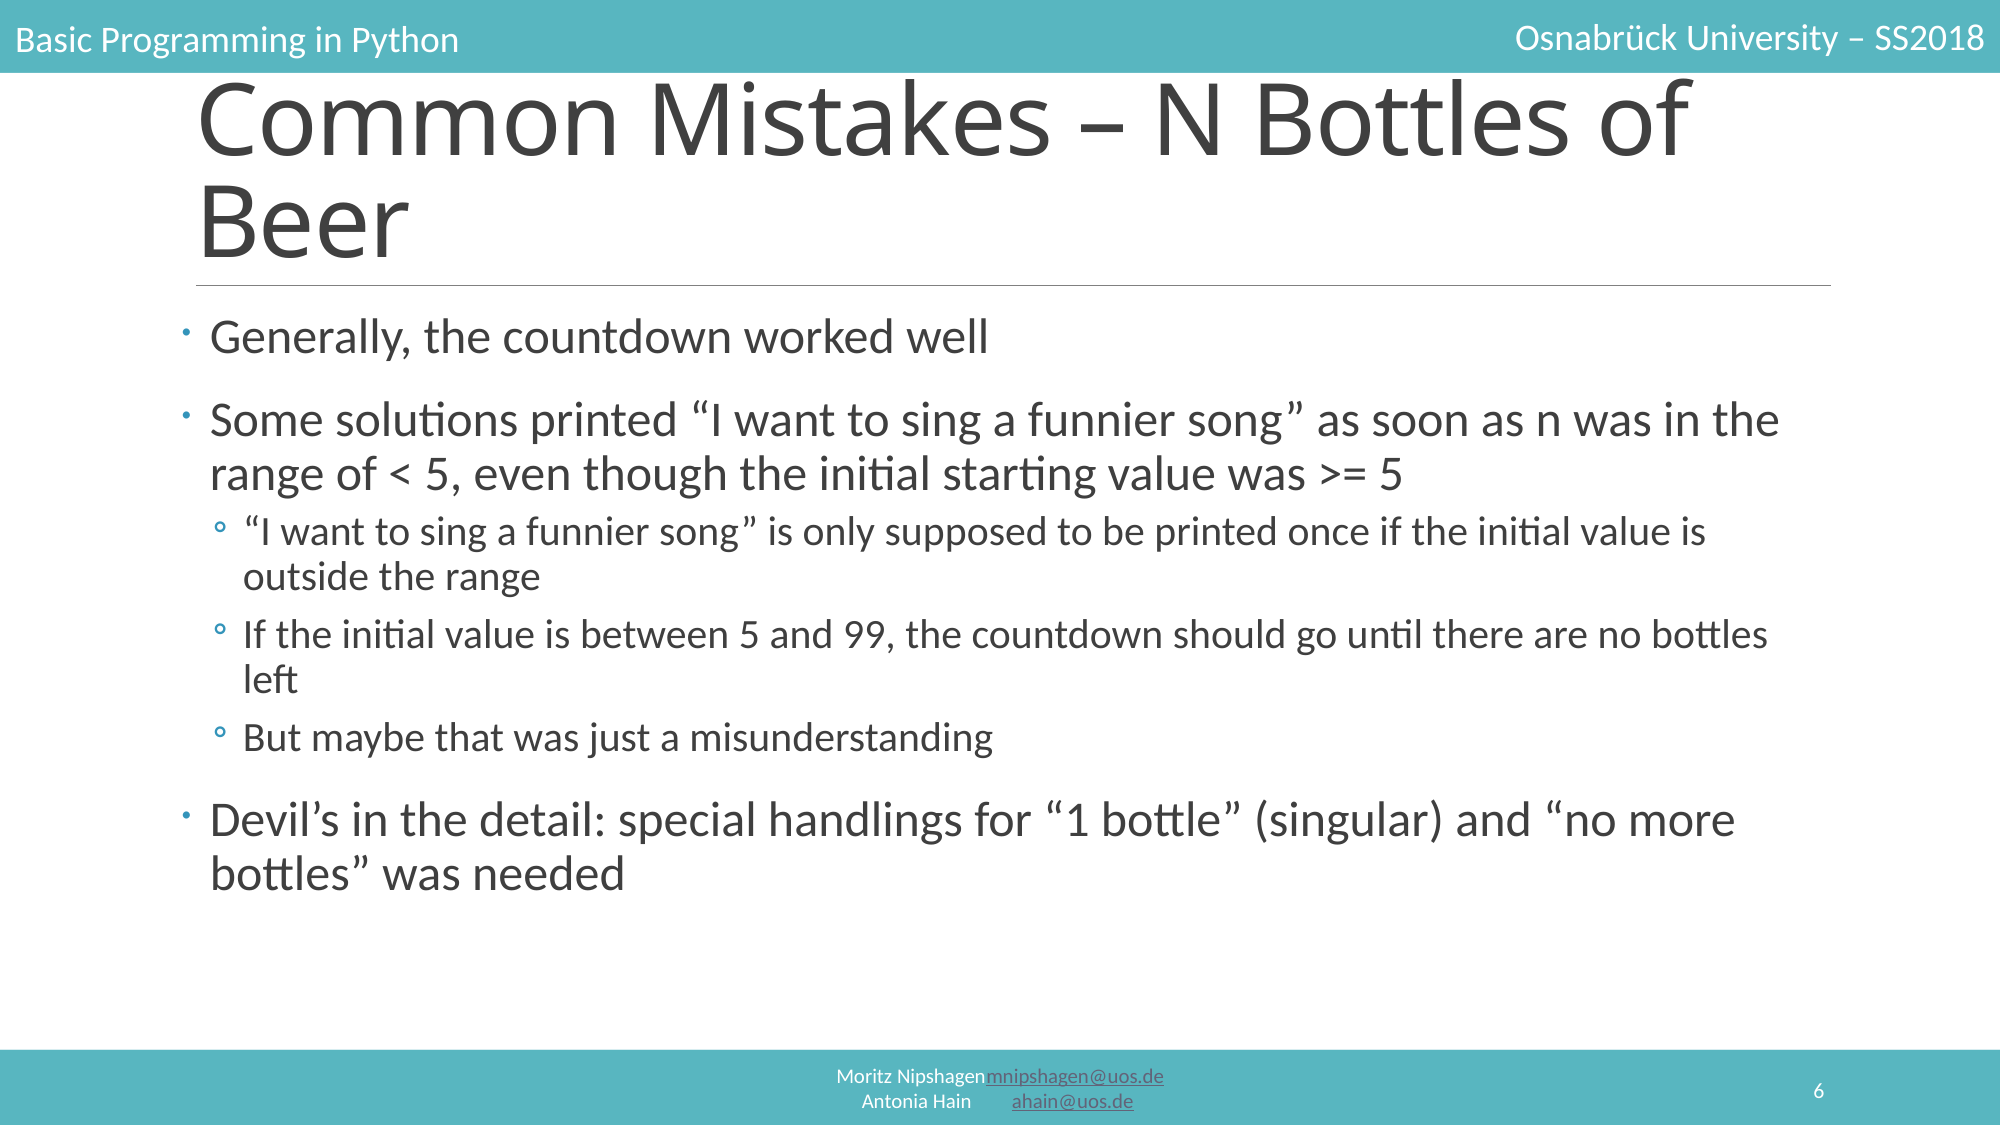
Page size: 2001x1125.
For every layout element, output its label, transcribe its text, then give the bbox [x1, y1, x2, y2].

list Generally, the countdown worked well Some solutions printed “I want to sing a funnier song” as soon as n was in the range of < 5, even though the initial starting value was >= 5 “I want to sing a funnier song” is only supposed to be printed once if the initial value is outside the range If the initial value is between 5 and 99, the countdown should go until there are no bottles left But maybe that was just a misunderstanding Devil’s in the detail: special handlings for “1 bottle” (singular) and “no more bottles” was needed [180, 302, 1830, 963]
title Common Mistakes – N Bottles of Beer [180, 162, 1830, 285]
slide_number 6 [1624, 1059, 1840, 1120]
